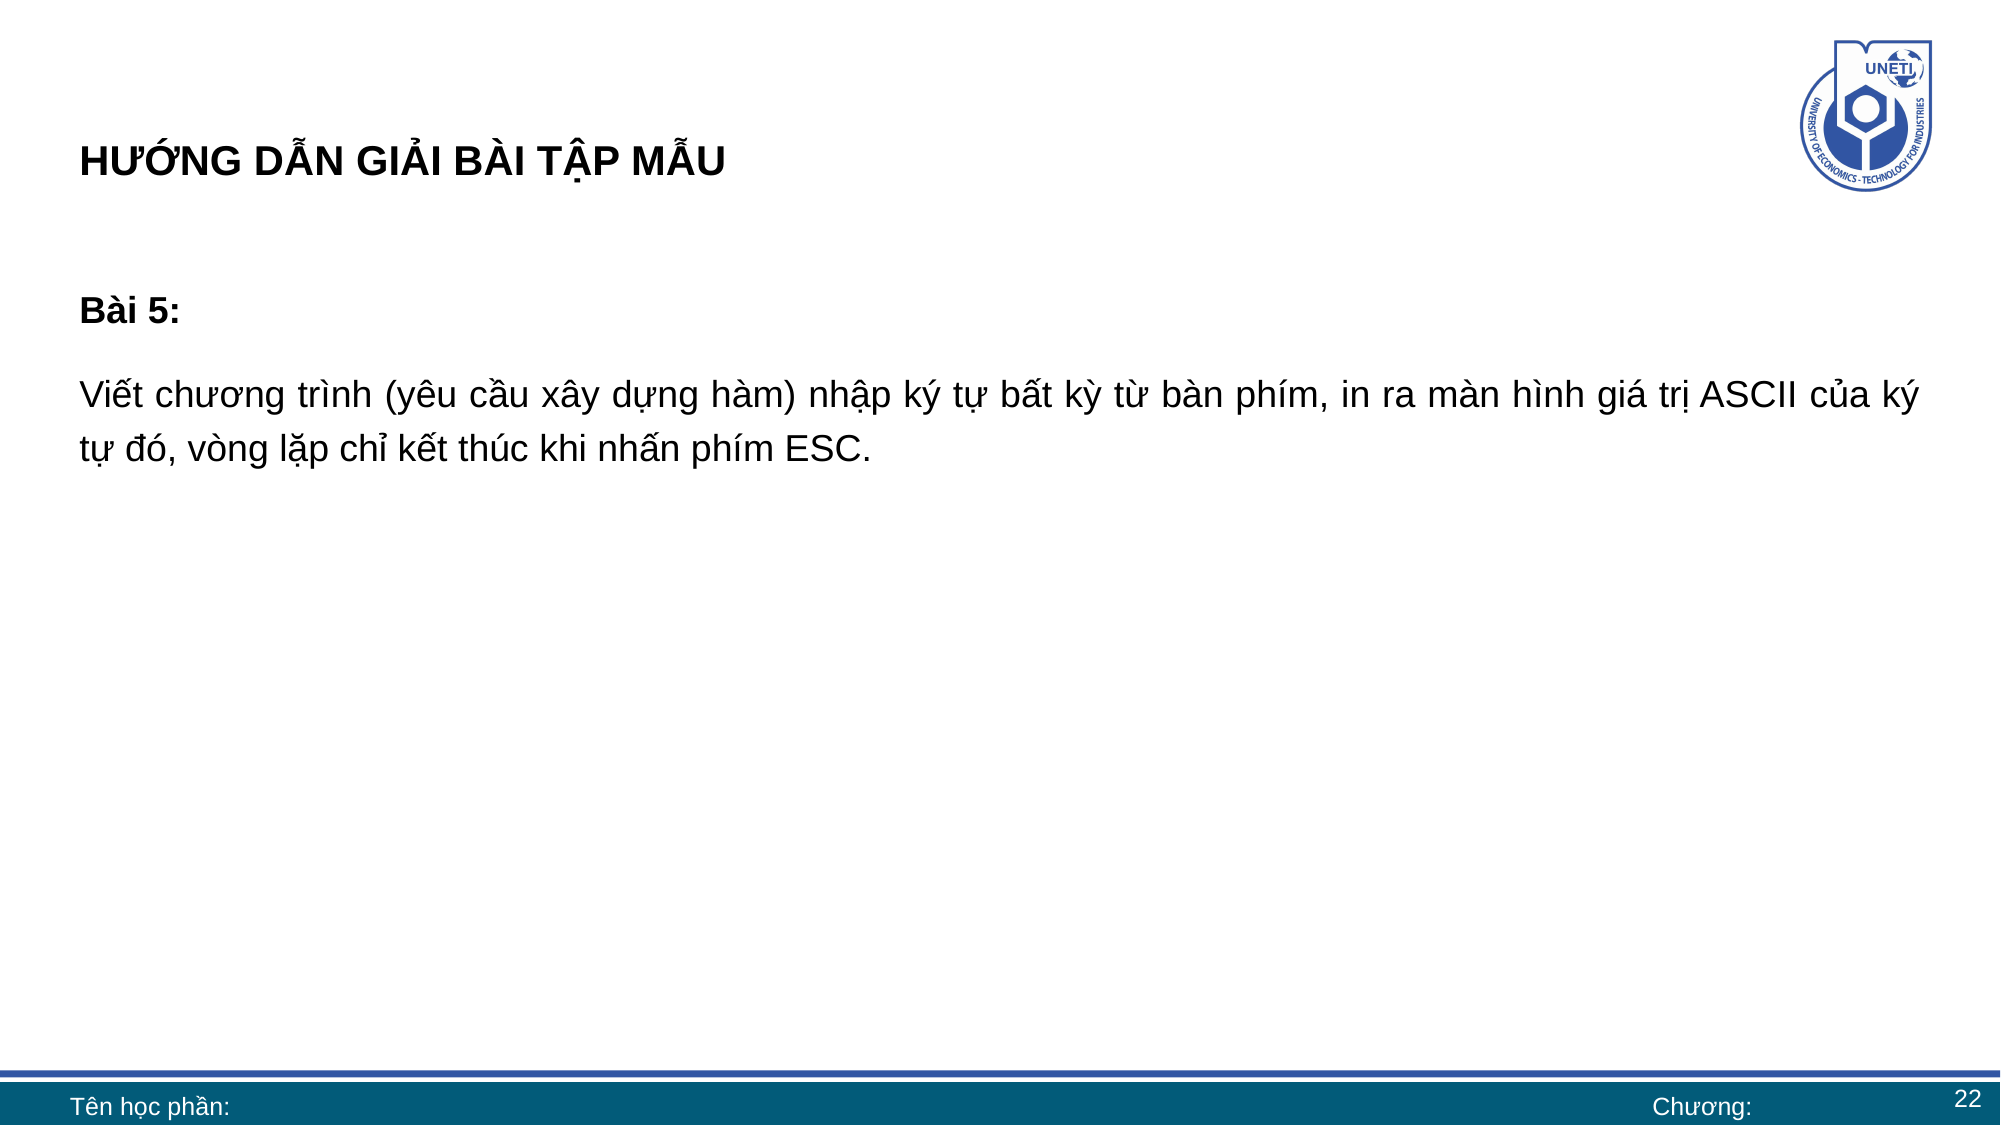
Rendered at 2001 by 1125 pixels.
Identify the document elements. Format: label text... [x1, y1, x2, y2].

text_box Tên học phần: [55, 1082, 1591, 1125]
list Bài 5: Viết chương trình (yêu cầu xây dựng hàm) nhập ký tự bất kỳ từ bàn phím, in ra màn hình giá trị ASCII của ký tự đó, vòng lặp chỉ kết thúc khi nhấn phím ESC. [64, 269, 1936, 957]
title HƯỚNG DẪN GIẢI BÀI TẬP MẪU [64, 116, 1936, 248]
picture [1798, 37, 1936, 116]
text_box Chương: [1591, 1082, 1815, 1125]
slide_number 22 [1547, 1071, 1998, 1124]
